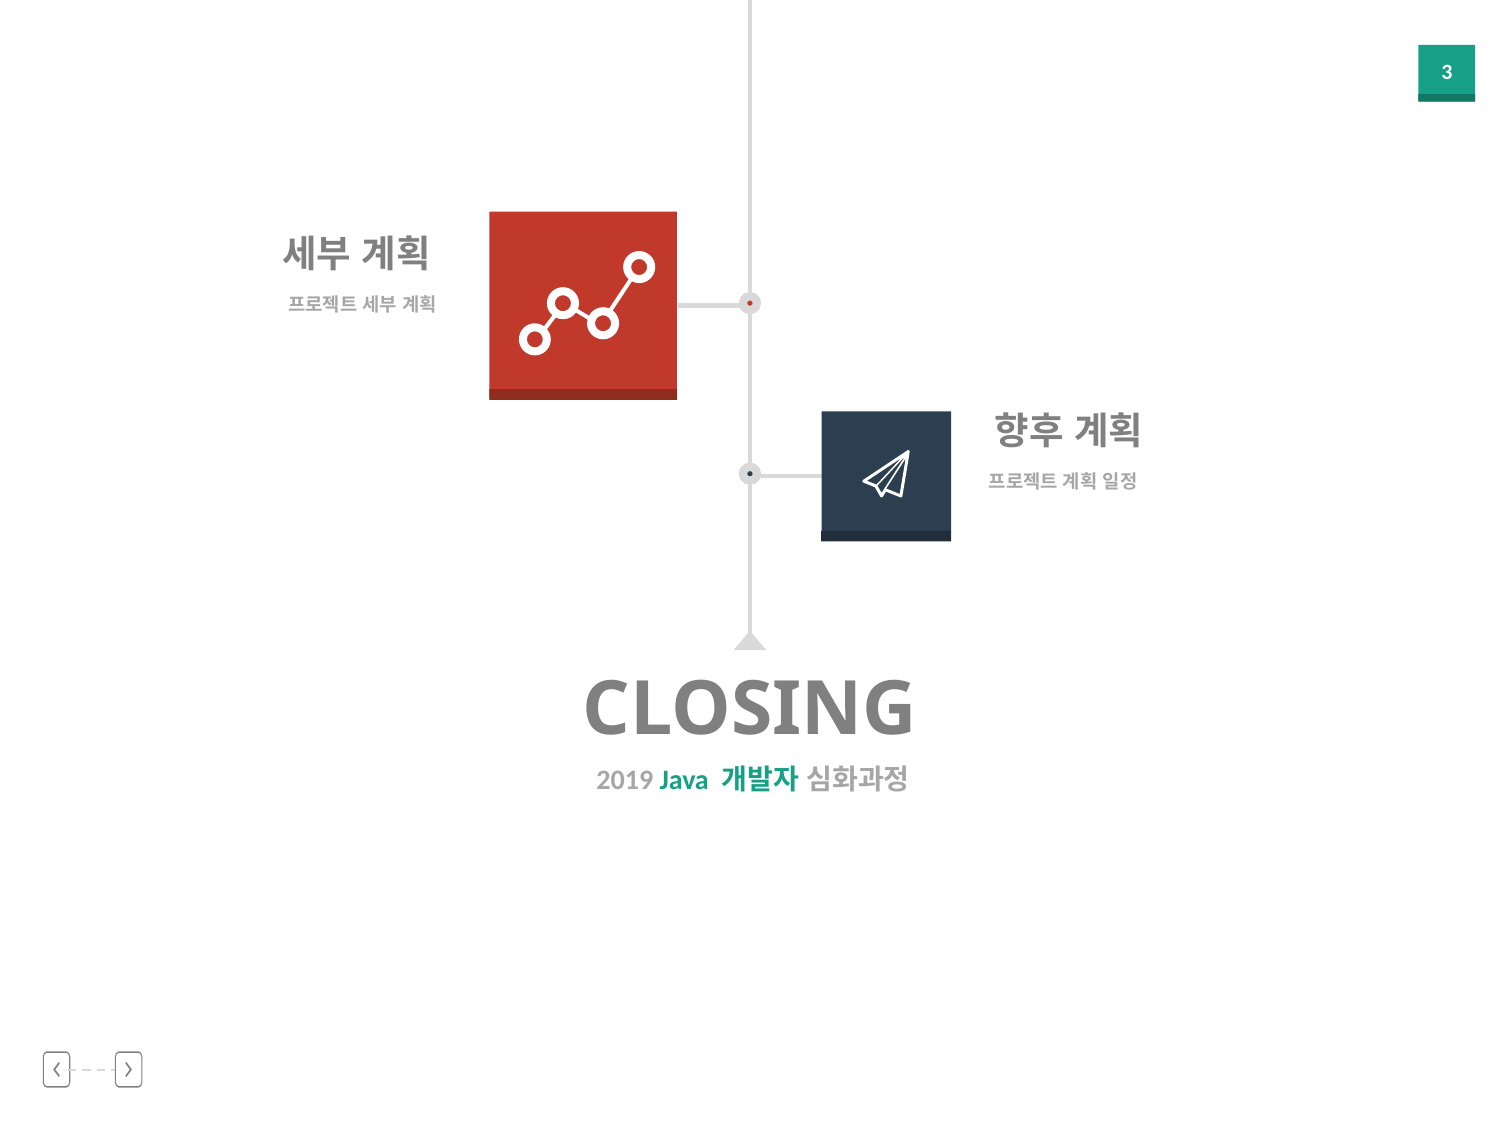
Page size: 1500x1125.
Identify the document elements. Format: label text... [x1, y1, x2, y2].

text_box CLOSING [568, 652, 932, 757]
text_box [741, 295, 758, 311]
text_box 프로젝트 세부 계획 [129, 285, 452, 323]
text_box [731, 631, 769, 652]
text_box [820, 410, 952, 530]
text_box 2019 Java 개발자 심화과정 [581, 757, 925, 803]
text_box [518, 251, 656, 356]
text_box [862, 450, 910, 498]
text_box 향후 계획 [979, 399, 1159, 460]
text_box 세부 계획 [267, 222, 446, 283]
text_box [820, 530, 952, 542]
text_box 프로젝트 계획 일정 [973, 462, 1296, 500]
text_box [488, 211, 678, 388]
text_box [741, 465, 758, 482]
text_box [488, 388, 678, 401]
